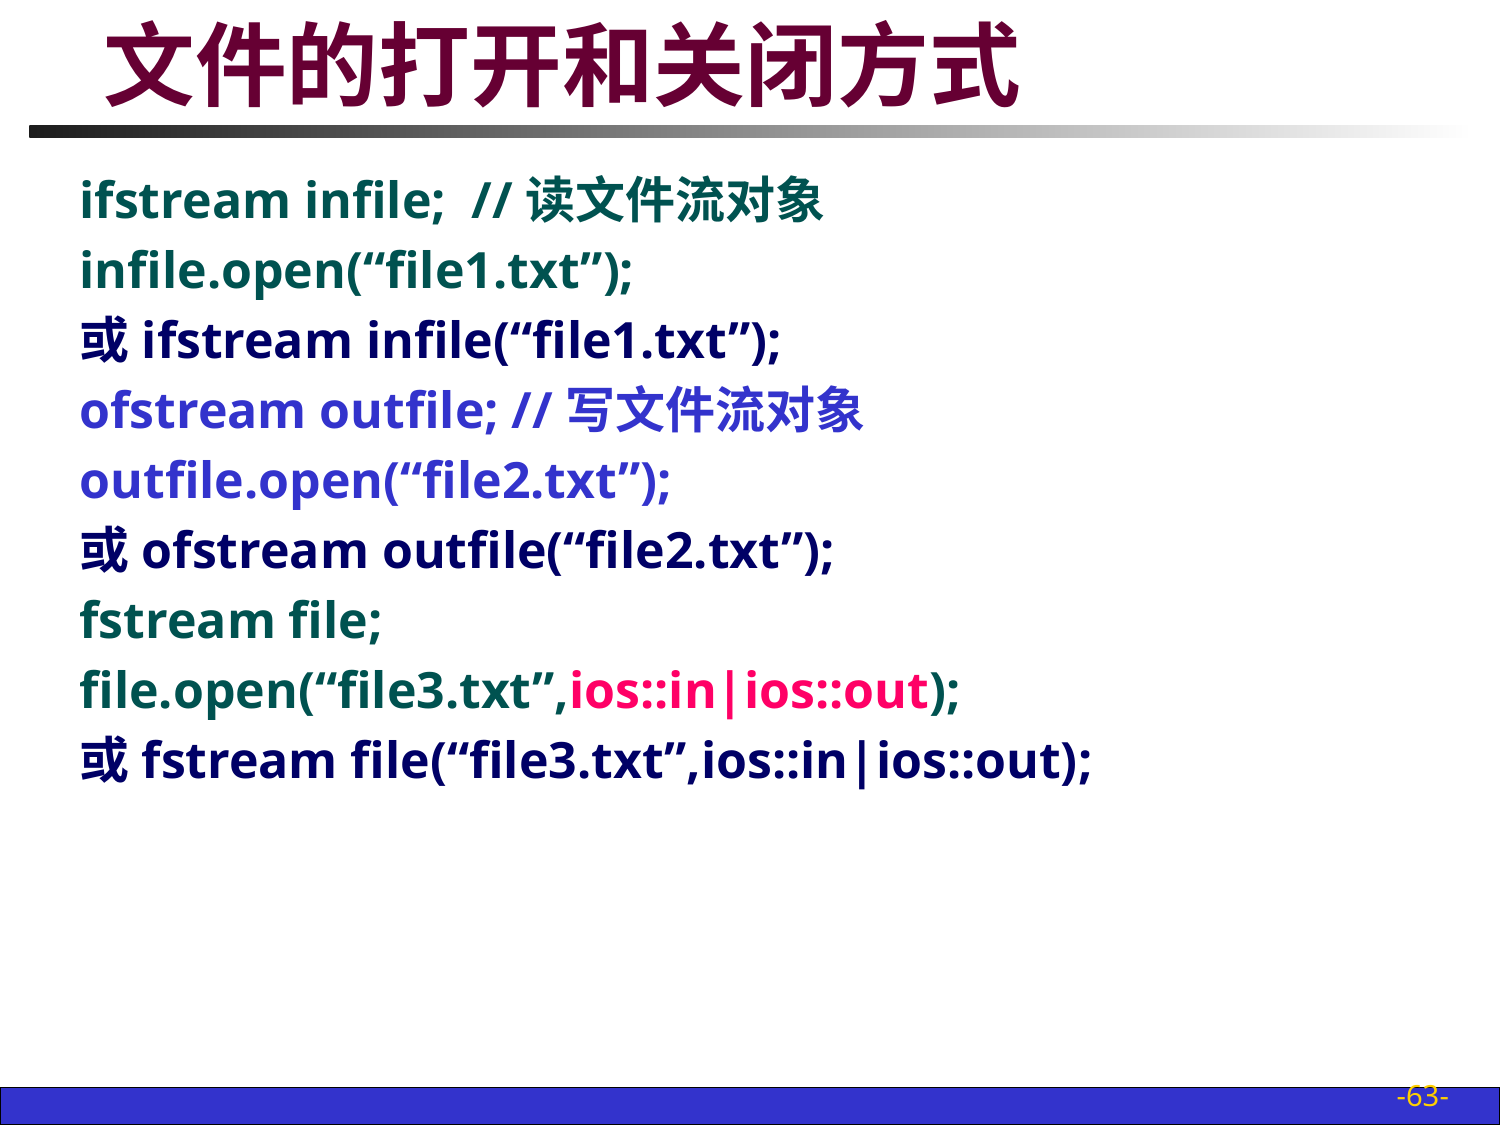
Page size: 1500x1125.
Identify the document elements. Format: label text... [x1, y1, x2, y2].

list ifstream infile; //读文件流对象 infile.open(“file1.txt”); 或ifstream infile(“file1.txt”); ofstream outfile; //写文件流对象 outfile.open(“file2.txt”); 或ofstream outfile(“file2.txt”); fstream file; file.open(“file3.txt”,ios::in|ios::out); 或fstream file(“file3.txt”,ios::in|ios::out); [64, 160, 1436, 1012]
title 文件的打开和关闭方式 [88, 18, 1398, 126]
slide_number -63- [1151, 1074, 1465, 1125]
